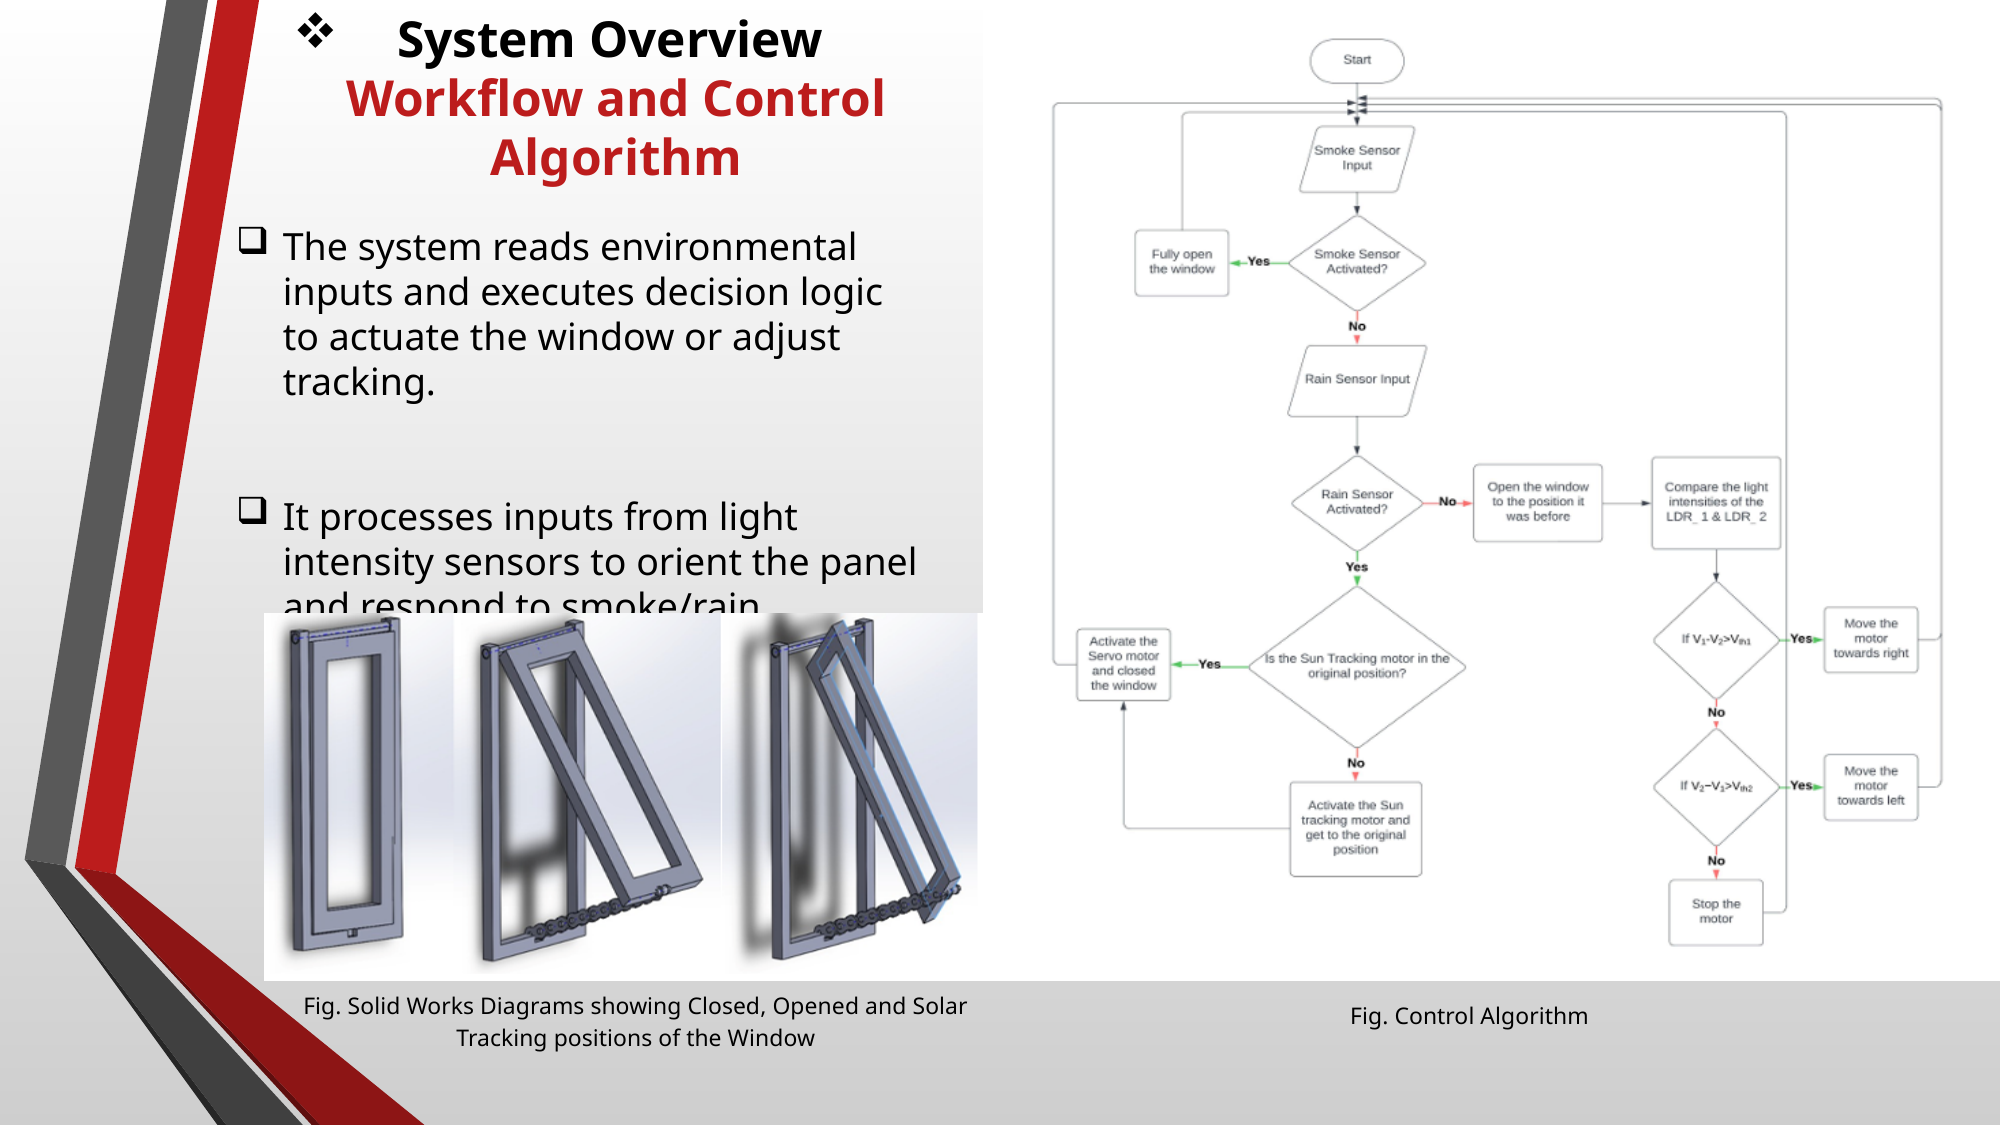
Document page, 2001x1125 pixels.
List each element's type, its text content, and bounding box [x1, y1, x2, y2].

text_box Fig. Solid Works Diagrams showing Closed, Opened and Solar Tracking positions of the Window [255, 980, 1017, 1107]
text_box Fig. Control Algorithm [1017, 990, 1970, 1037]
picture [263, 0, 2000, 981]
text_box The system reads environmental inputs and executes decision logic to actuate the window or adjust tracking. It processes inputs from light intensity sensors to orient the panel and respond to smoke/rain conditions automatically. [221, 215, 941, 681]
title System Overview Workflow and Control Algorithm [161, 0, 982, 312]
